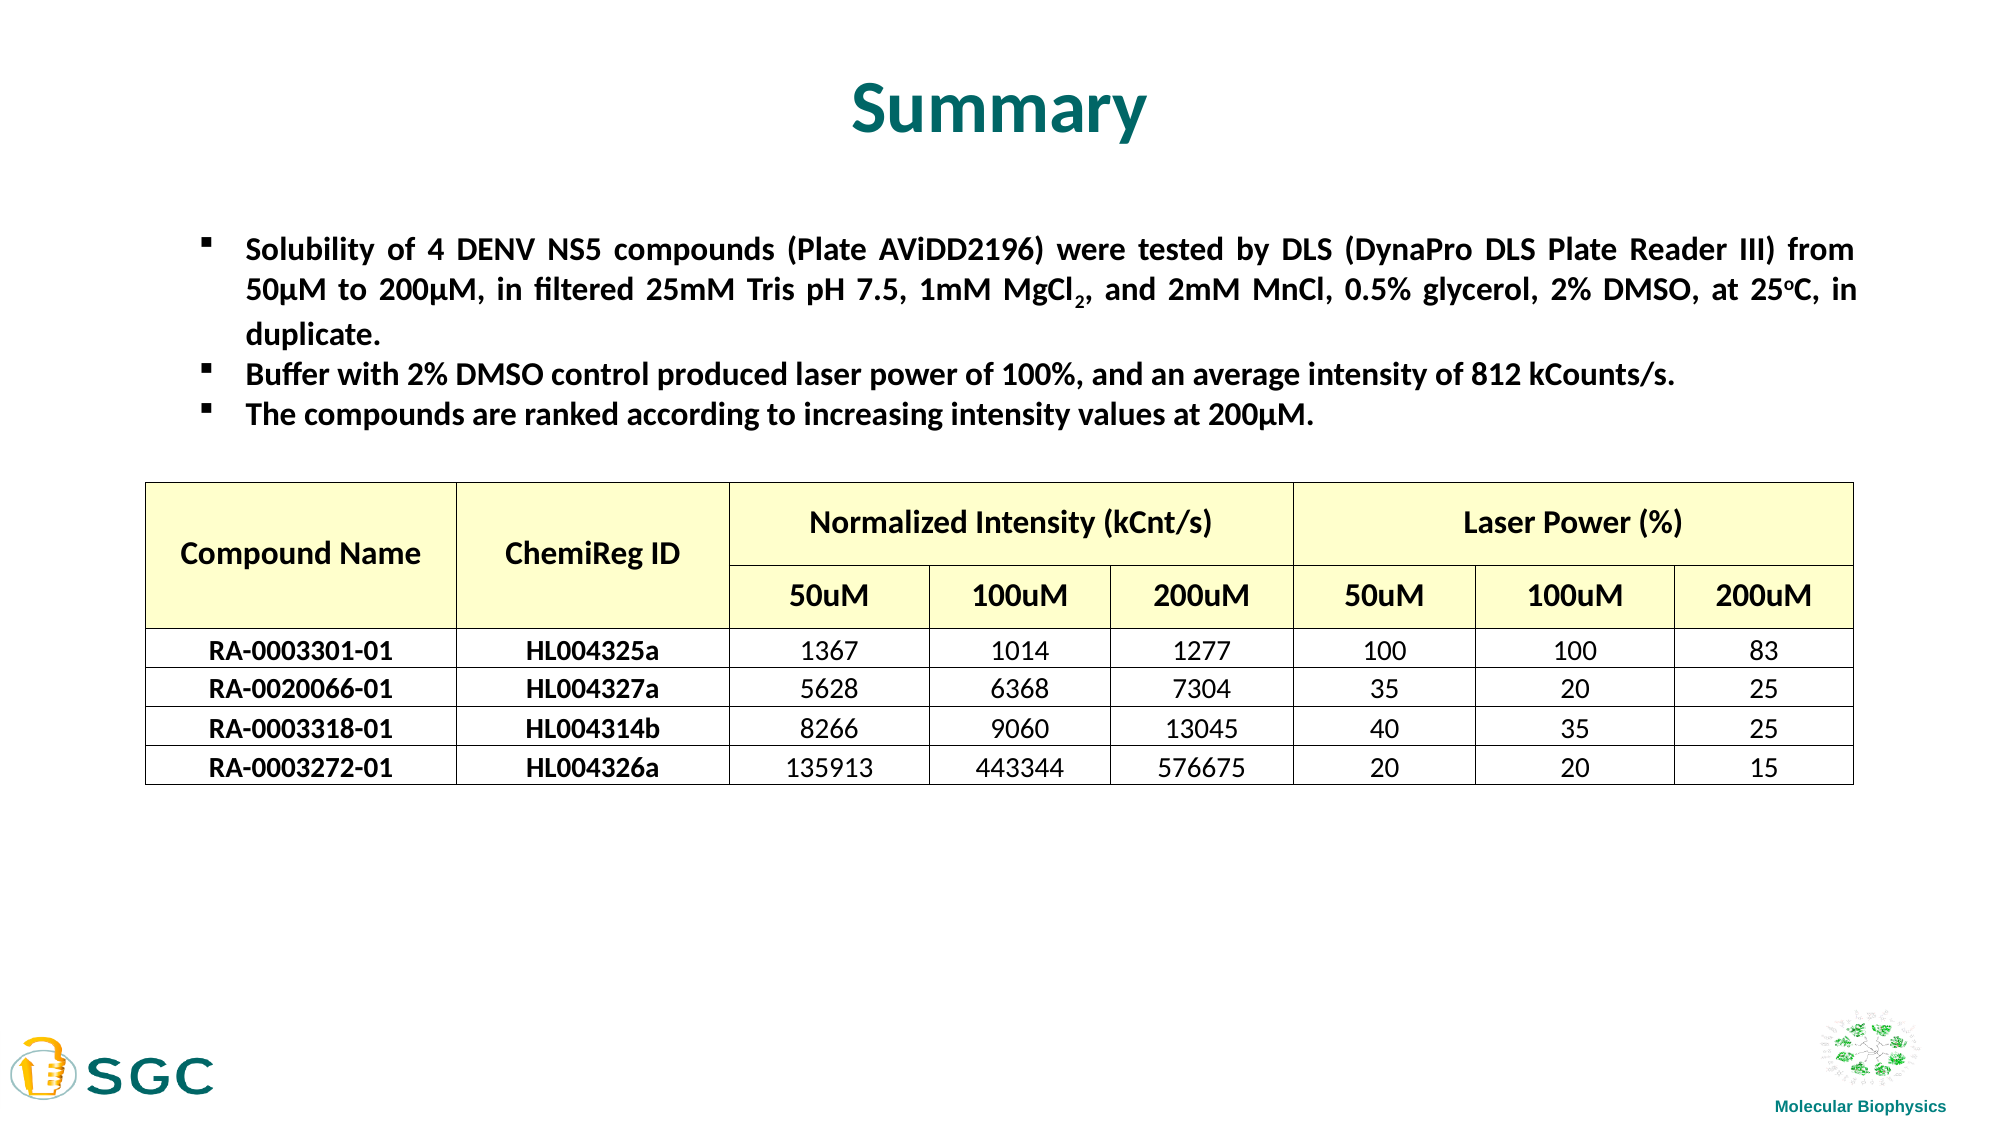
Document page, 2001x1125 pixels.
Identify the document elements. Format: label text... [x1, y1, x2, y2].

table_cell 25 [1675, 668, 1853, 706]
table_cell RA-0020066-01 [146, 668, 456, 706]
table_cell 1277 [1111, 629, 1293, 667]
table_cell 40 [1294, 707, 1475, 745]
table_header ChemiReg ID [457, 483, 729, 628]
table_cell RA-0003272-01 [146, 746, 456, 784]
table_cell 20 [1476, 668, 1674, 706]
table_header Normalized Intensity (kCnt/s) [730, 483, 1293, 565]
table_cell 443344 [930, 746, 1110, 784]
table_cell 576675 [1111, 746, 1293, 784]
text_box Solubility of 4 DENV NS5 compounds (Plate AViDD2196) were tested by DLS (DynaPro DLS Plate Reader III) from 50µM to 200µM, in filtered 25mM Tris pH 7.5, 1mM MgCl2, and 2mM MnCl, 0.5% glycerol, 2% DMSO, at 25oC, in duplicate. Buffer with 2% DMSO control produced laser power of 100%, and an average intensity of 812 kCounts/s. The compounds are ranked according to increasing intensity values at 200µM. [127, 219, 1873, 440]
table_cell HL004327a [457, 668, 729, 706]
table_cell 50uM [730, 566, 929, 628]
table_cell 25 [1675, 707, 1853, 745]
table_cell 100uM [1476, 566, 1674, 628]
table_cell 50uM [1294, 566, 1475, 628]
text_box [0, 1006, 2000, 1124]
table_cell 6368 [930, 668, 1110, 706]
table_cell 100uM [930, 566, 1110, 628]
table_cell 20 [1294, 746, 1475, 784]
table_header Compound Name [146, 483, 456, 628]
table_cell 35 [1476, 707, 1674, 745]
table_cell 1014 [930, 629, 1110, 667]
table_cell 15 [1675, 746, 1853, 784]
table_cell 100 [1294, 629, 1475, 667]
table_cell 20 [1476, 746, 1674, 784]
table_cell 135913 [730, 746, 929, 784]
text_box Summary [0, 50, 2000, 155]
table_cell HL004314b [457, 707, 729, 745]
table_cell 7304 [1111, 668, 1293, 706]
table_header Laser Power (%) [1294, 483, 1853, 565]
table_cell 200uM [1111, 566, 1293, 628]
table_cell 13045 [1111, 707, 1293, 745]
table_cell 100 [1476, 629, 1674, 667]
table_cell RA-0003301-01 [146, 629, 456, 667]
table_cell 35 [1294, 668, 1475, 706]
table_cell 83 [1675, 629, 1853, 667]
table_cell 5628 [730, 668, 929, 706]
table_cell 8266 [730, 707, 929, 745]
table_cell 1367 [730, 629, 929, 667]
table_cell RA-0003318-01 [146, 707, 456, 745]
table_cell HL004326a [457, 746, 729, 784]
table_cell HL004325a [457, 629, 729, 667]
table_cell 9060 [930, 707, 1110, 745]
table_cell 200uM [1675, 566, 1853, 628]
